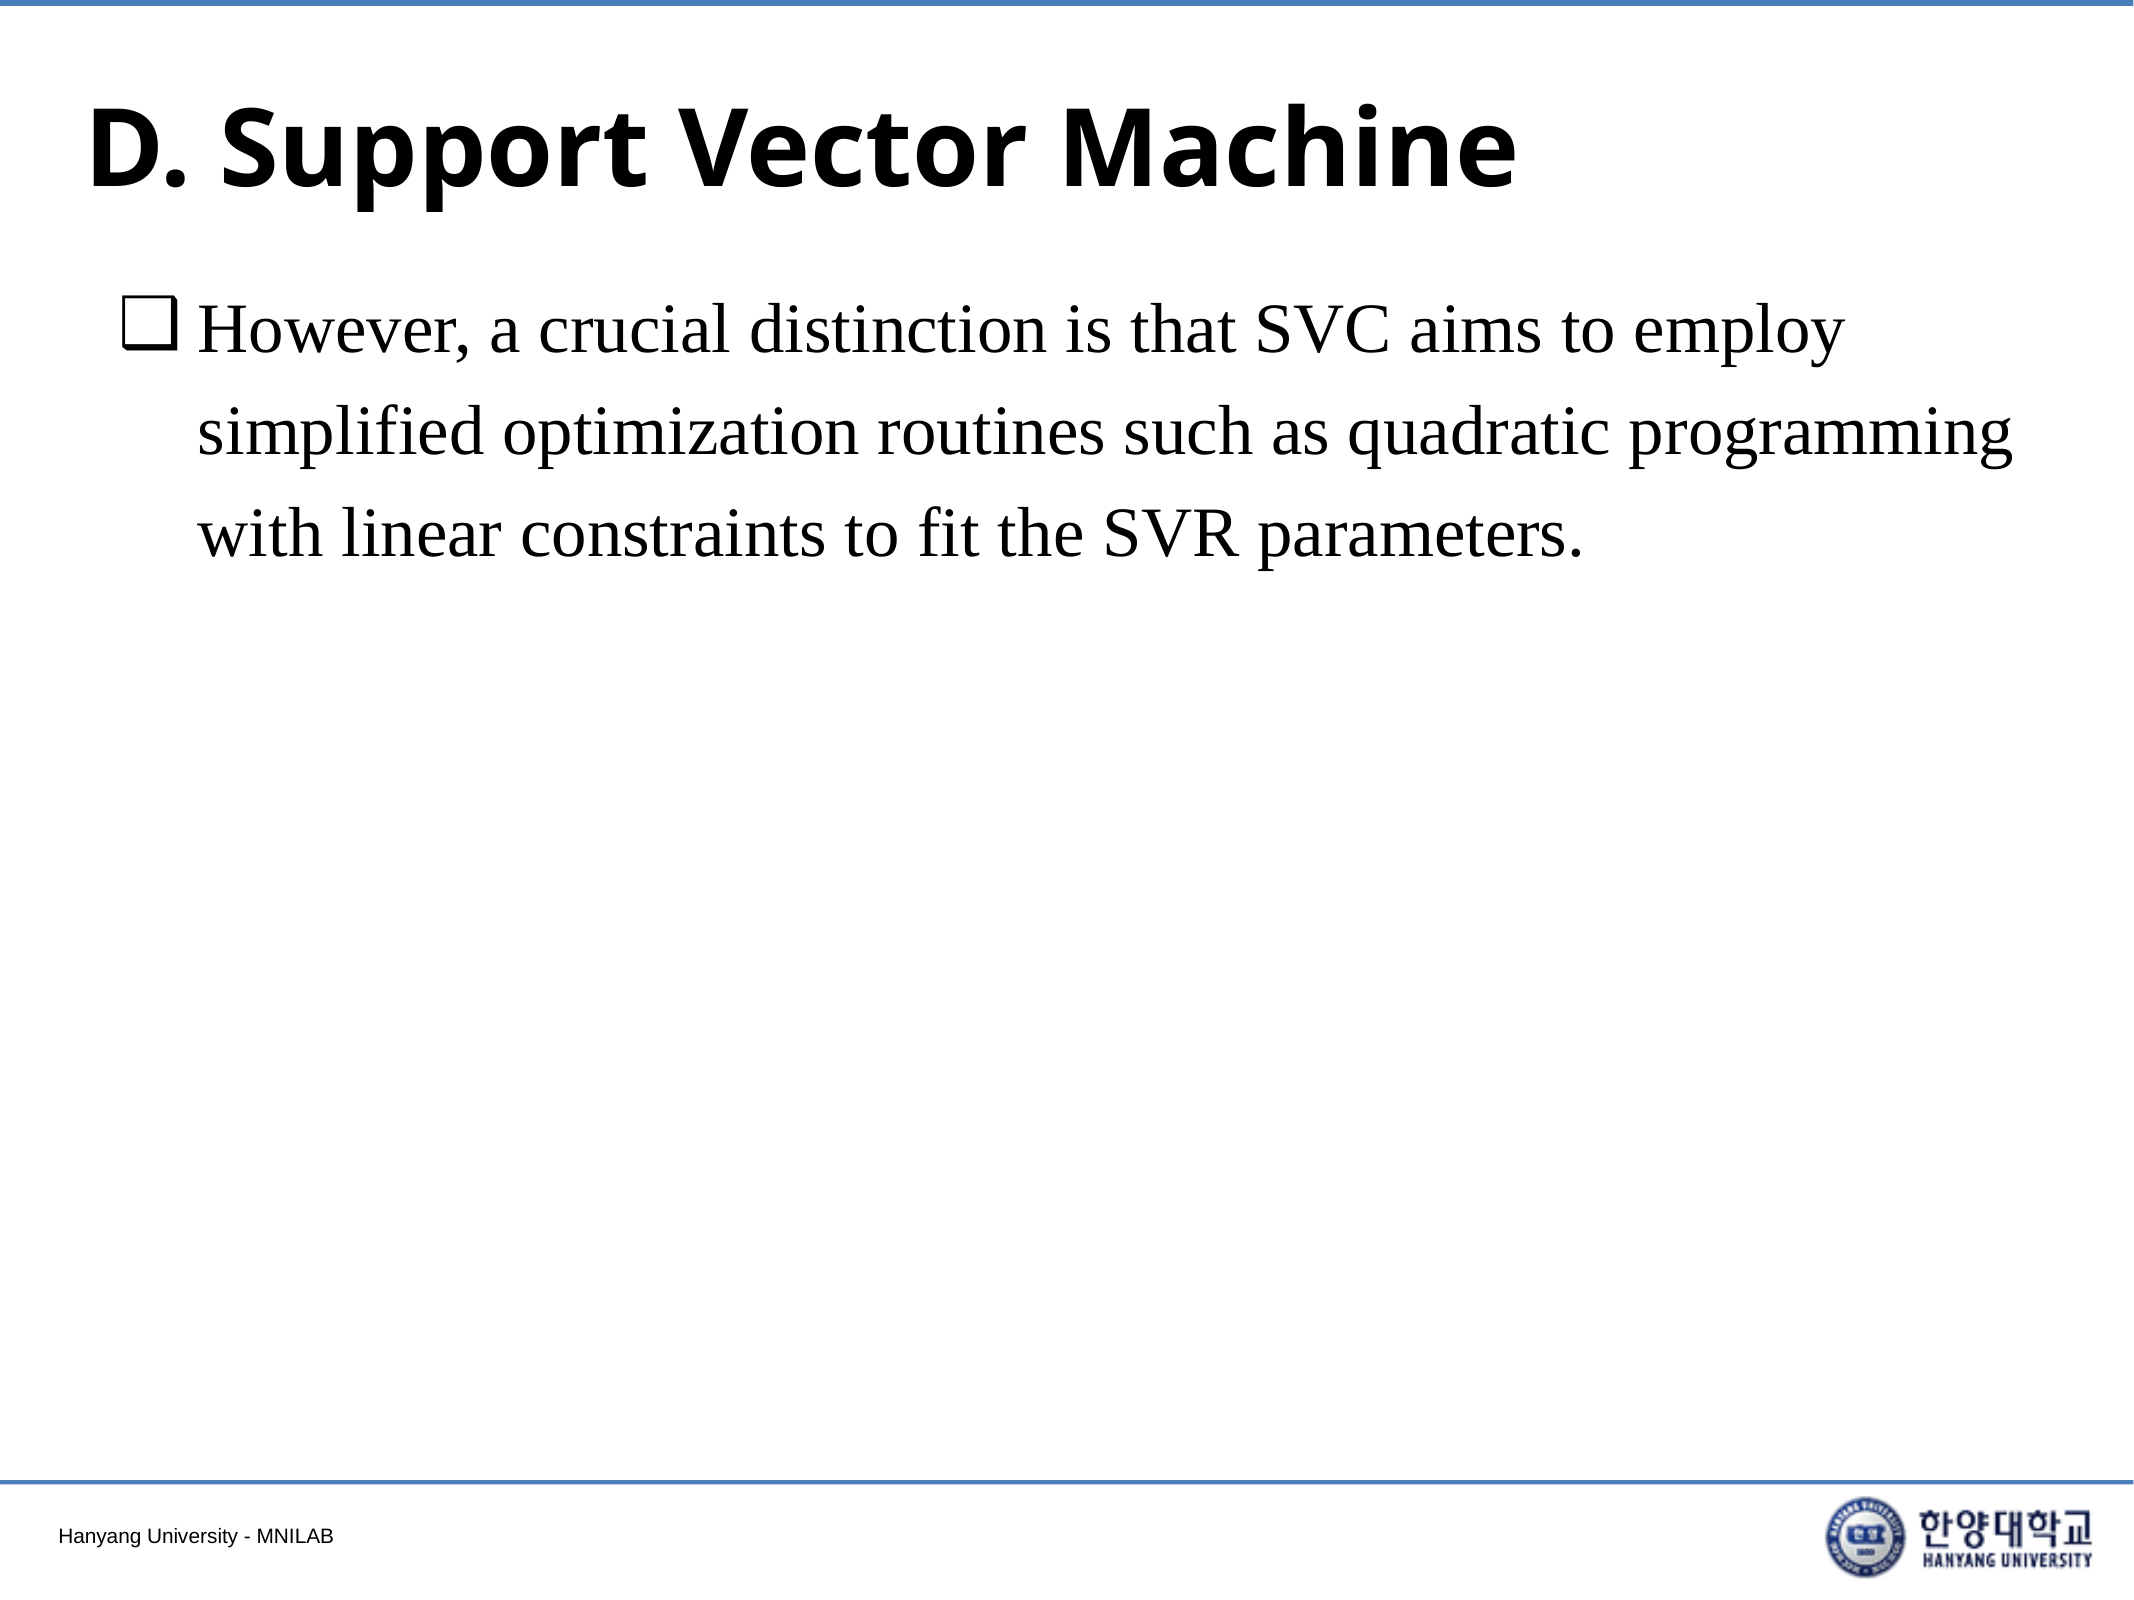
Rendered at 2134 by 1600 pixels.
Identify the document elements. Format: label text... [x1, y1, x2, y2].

list However, a crucial distinction is that SVC aims to employ simplified optimization routines such as quadratic programming with linear constraints to fit the SVR parameters. [109, 255, 2113, 1501]
picture [1797, 1495, 2128, 1581]
title D. Support Vector Machine [75, 41, 2058, 245]
